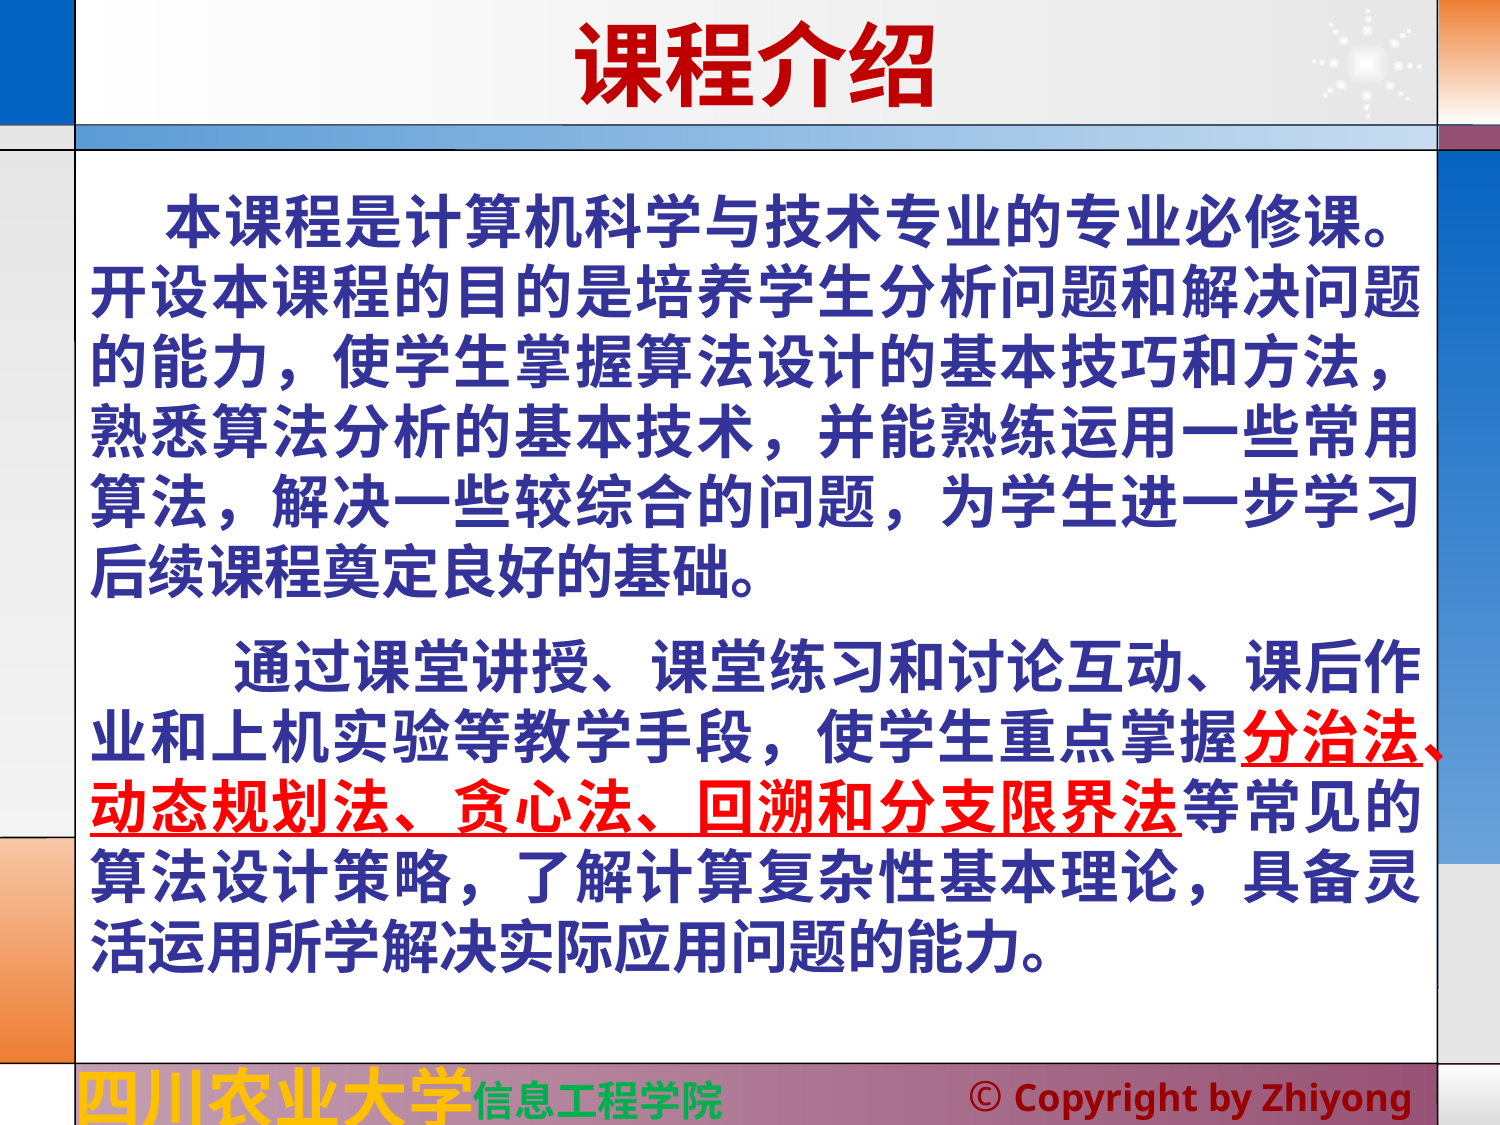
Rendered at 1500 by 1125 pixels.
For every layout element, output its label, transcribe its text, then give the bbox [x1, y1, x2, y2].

text_box 本课程是计算机科学与技术专业的专业必修课。开设本课程的目的是培养学生分析问题和解决问题的能力，使学生掌握算法设计的基本技巧和方法，熟悉算法分析的基本技术，并能熟练运用一些常用算法，解决一些较综合的问题，为学生进一步学习后续课程奠定良好的基础。 通过课堂讲授、课堂练习和讨论互动、课后作业和上机实验等教学手段，使学生重点掌握分治法、动态规划法、贪心法、回溯和分支限界法等常见的算法设计策略，了解计算复杂性基本理论，具备灵活运用所学解决实际应用问题的能力。 [74, 177, 1438, 831]
text_box 课程介绍 [74, 0, 1438, 113]
